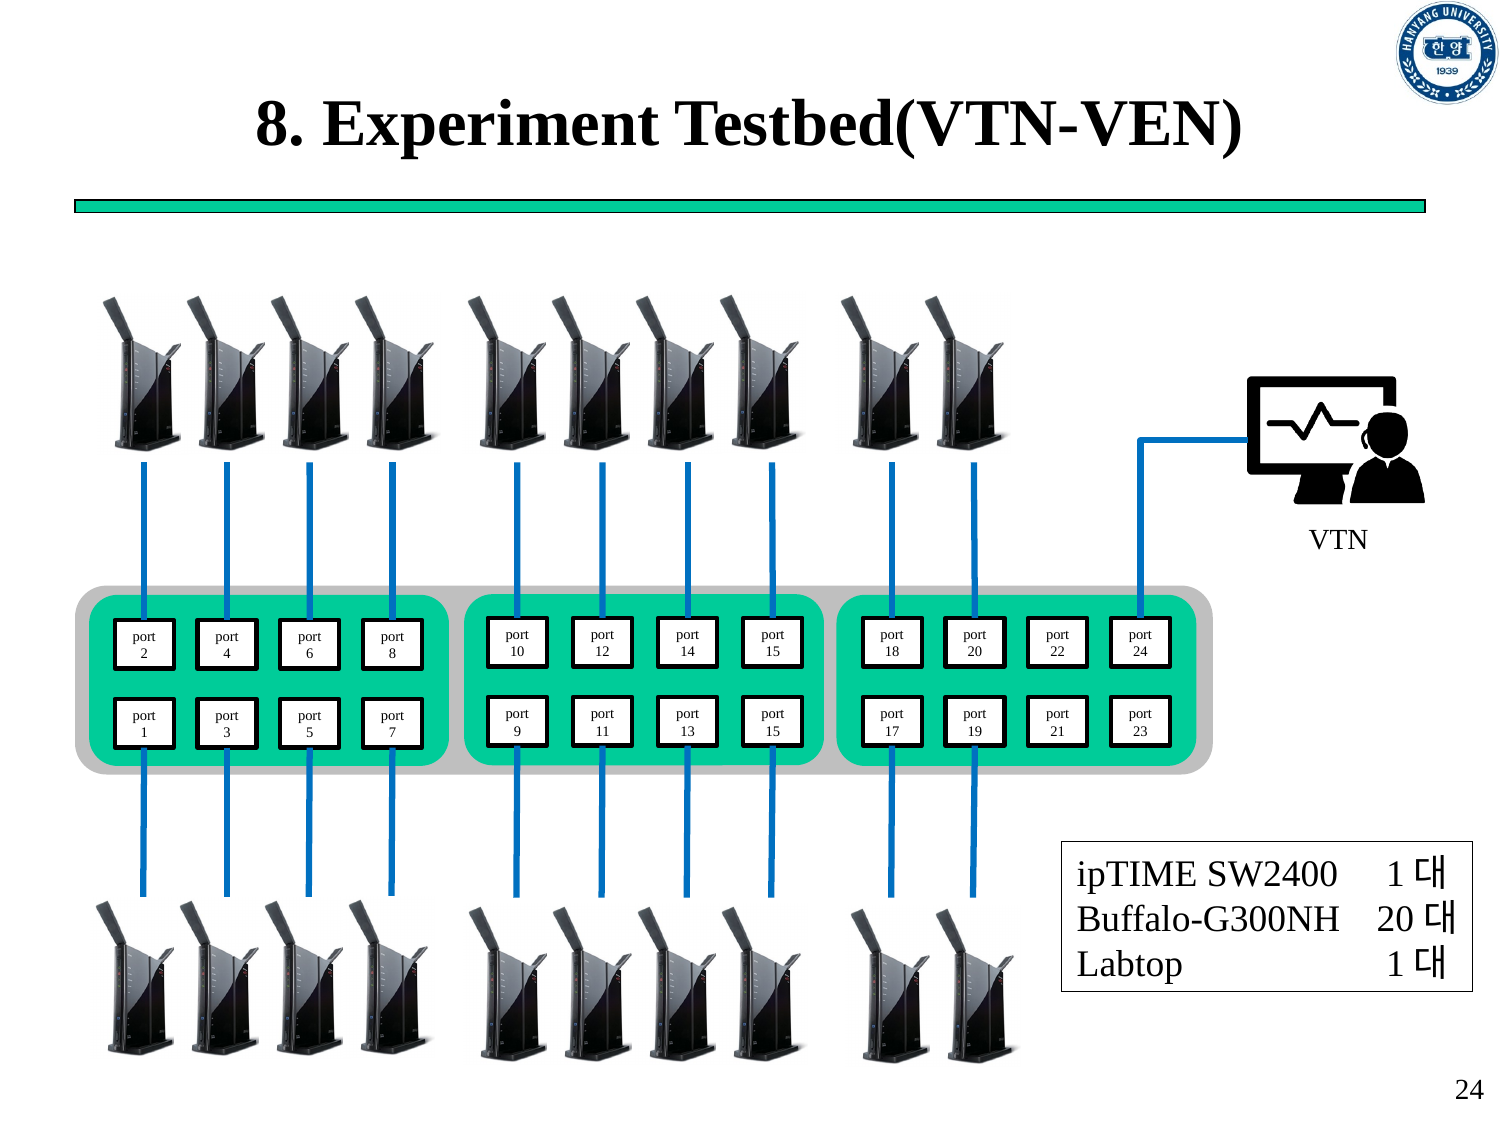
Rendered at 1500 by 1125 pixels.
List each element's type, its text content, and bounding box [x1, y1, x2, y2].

picture [1247, 351, 1426, 530]
slide_number 24 [1186, 1062, 1500, 1125]
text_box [1104, 475, 1284, 584]
picture [463, 902, 808, 1066]
text_box VTN [1293, 537, 1384, 563]
picture [835, 292, 1011, 454]
title 8. Experiment Testbed(VTN-VEN) [75, 50, 1425, 188]
picture [1394, 0, 1500, 106]
picture [845, 905, 1022, 1067]
text_box ipTIME SW2400 1대 Buffalo-G300NH 20대 Labtop 1대 [1061, 841, 1473, 992]
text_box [74, 585, 1214, 775]
picture [90, 896, 435, 1059]
picture [96, 292, 442, 455]
picture [461, 291, 807, 454]
